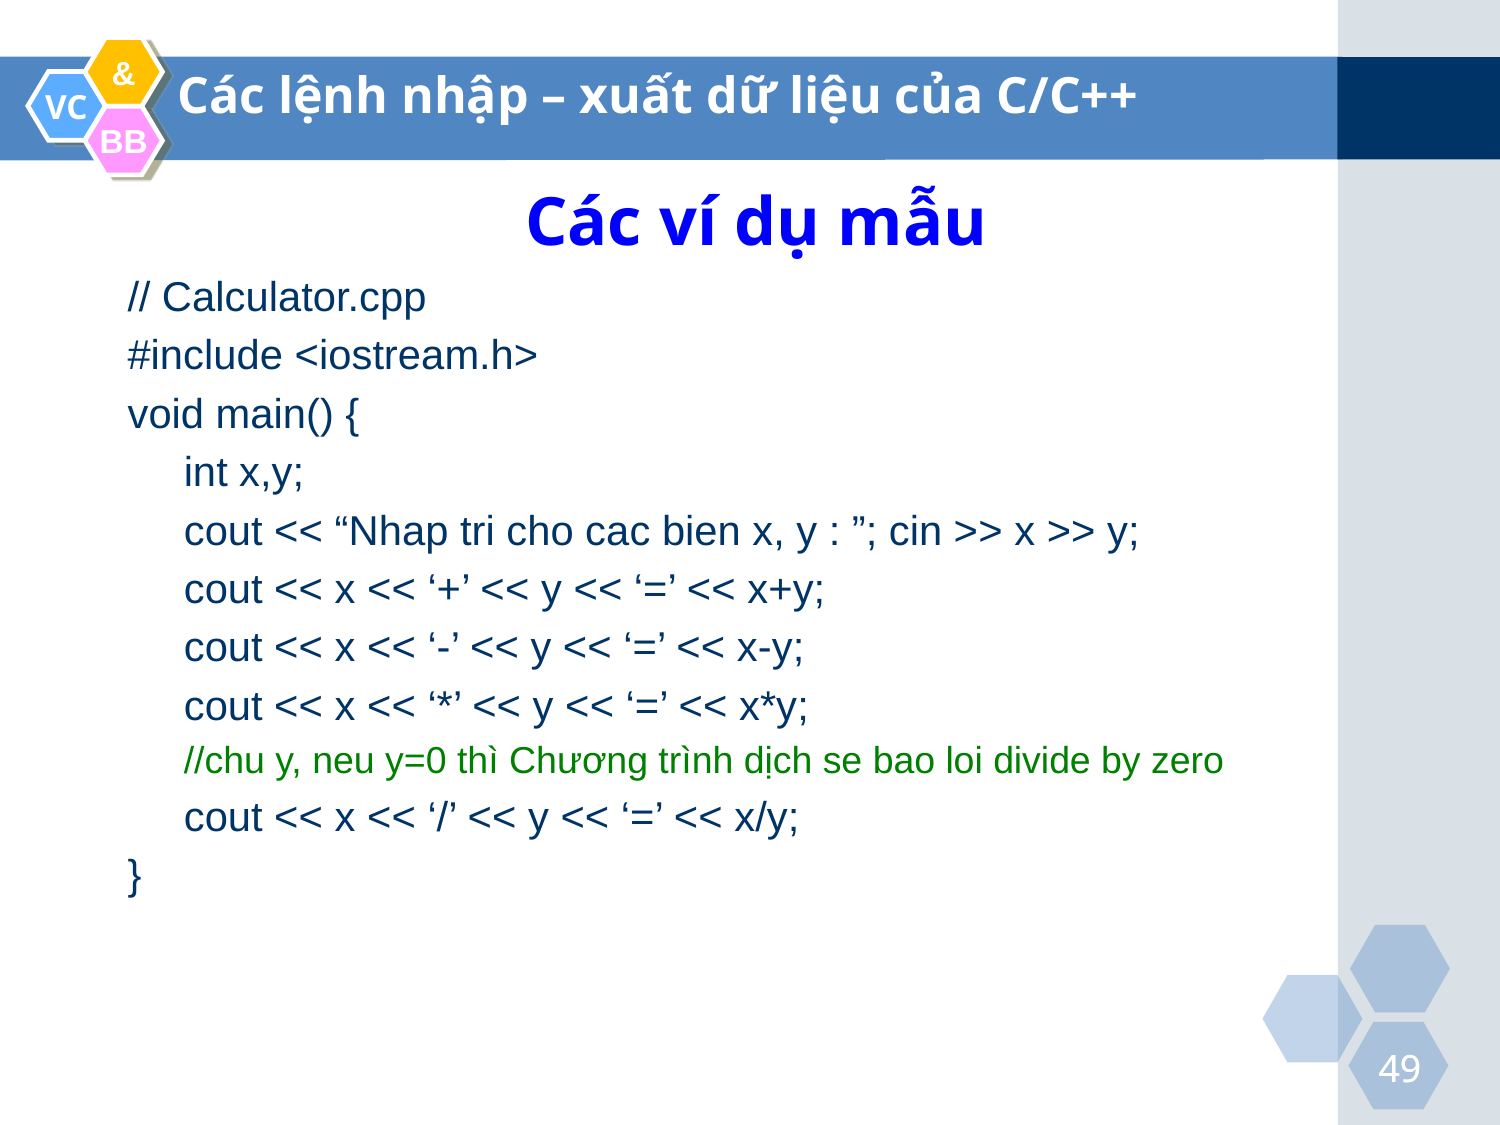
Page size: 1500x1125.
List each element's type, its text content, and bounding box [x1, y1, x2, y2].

list // Calculator.cpp #include <iostream.h> void main() { int x,y; cout << “Nhap tri cho cac bien x, y : ”; cin >> x >> y; cout << x << ‘+’ << y << ‘=’ << x+y; cout << x << ‘-’ << y << ‘=’ << x-y; cout << x << ‘*’ << y << ‘=’ << x*y; //chu y, neu y=0 thì Chương trình dịch se bao loi divide by zero cout << x << ‘/’ << y << ‘=’ << x/y; } [112, 262, 1500, 932]
text_box Các lệnh nhập – xuất dữ liệu của C/C++ [162, 0, 1500, 188]
text_box Các ví dụ mẫu [74, 125, 1438, 313]
